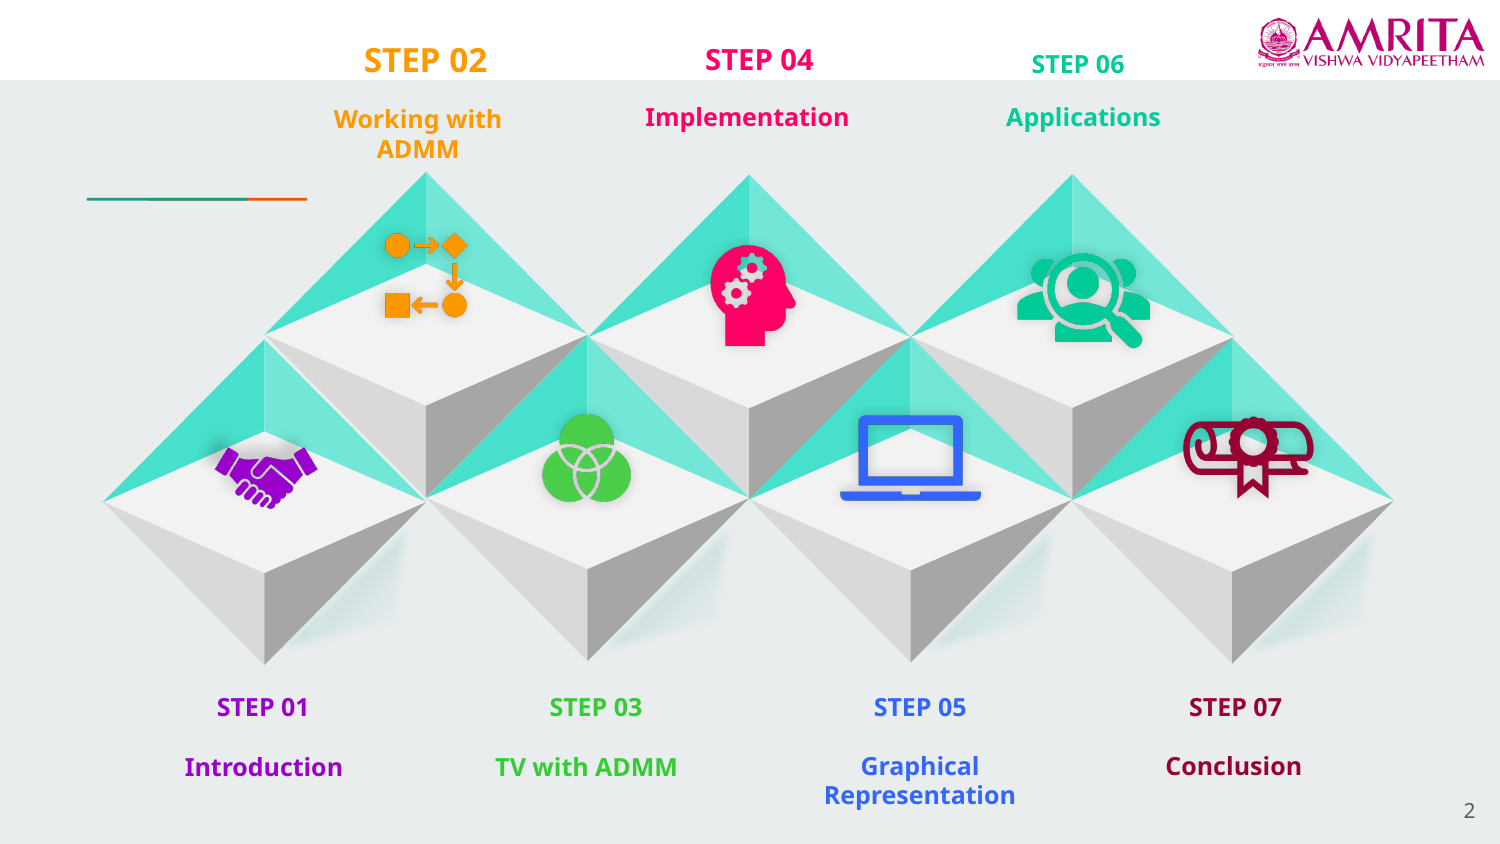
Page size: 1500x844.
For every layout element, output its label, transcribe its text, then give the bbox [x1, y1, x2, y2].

text_box Working with ADMM [316, 96, 520, 170]
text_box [102, 339, 422, 666]
picture [368, 216, 485, 333]
text_box Conclusion [1132, 742, 1336, 788]
text_box STEP 04 [659, 34, 860, 85]
slide_number 2 [1400, 779, 1491, 844]
picture [1172, 382, 1324, 534]
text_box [748, 336, 1065, 663]
picture [1008, 224, 1159, 376]
text_box STEP 07 [1135, 684, 1336, 730]
text_box STEP 02 [325, 32, 526, 87]
text_box STEP 05 [820, 684, 1021, 729]
text_box Implementation [614, 93, 881, 139]
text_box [1070, 337, 1394, 664]
text_box Graphical Representation [792, 742, 1049, 818]
text_box STEP 01 [163, 683, 364, 729]
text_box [425, 334, 743, 662]
picture [523, 394, 650, 521]
text_box TV with ADMM [425, 743, 748, 789]
text_box STEP 06 [978, 41, 1179, 87]
picture [693, 238, 813, 358]
picture [209, 421, 323, 535]
text_box STEP 03 [496, 684, 697, 730]
text_box Introduction [140, 743, 388, 789]
picture [837, 384, 984, 531]
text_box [587, 174, 908, 334]
picture [1255, 0, 1487, 87]
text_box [910, 173, 1235, 336]
text_box Applications [903, 94, 1264, 140]
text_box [264, 171, 588, 337]
